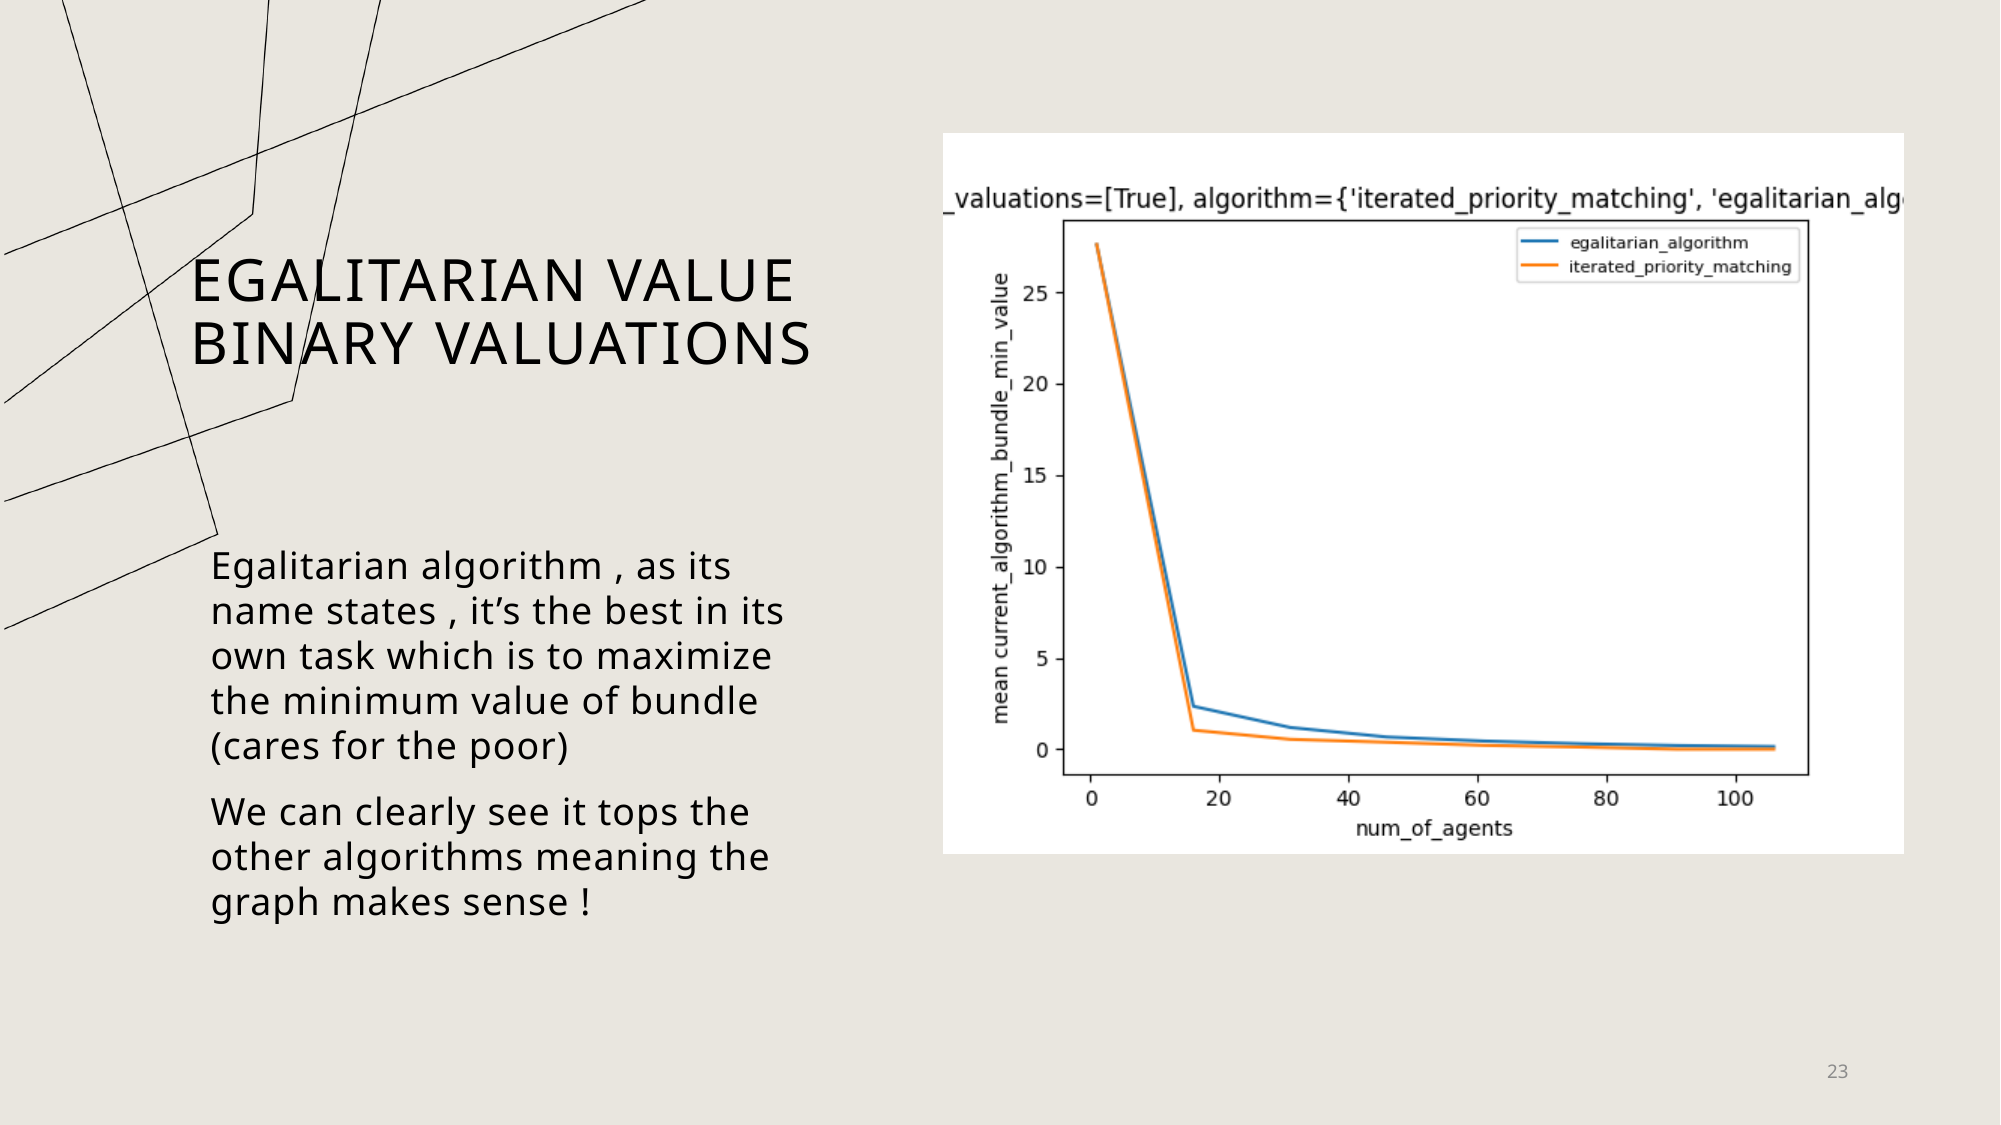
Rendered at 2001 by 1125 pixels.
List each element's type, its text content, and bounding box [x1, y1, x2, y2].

picture [4, 0, 676, 642]
title Egalitarian value binary valuations [175, 92, 1557, 385]
picture [943, 133, 1904, 854]
list Egalitarian algorithm , as its name states , it’s the best in its own task which is to maximize the minimum value of bundle (cares for the poor) We can clearly see it tops the other algorithms meaning the graph makes sense ! [195, 542, 843, 1073]
slide_number 23 [1701, 1042, 1864, 1103]
